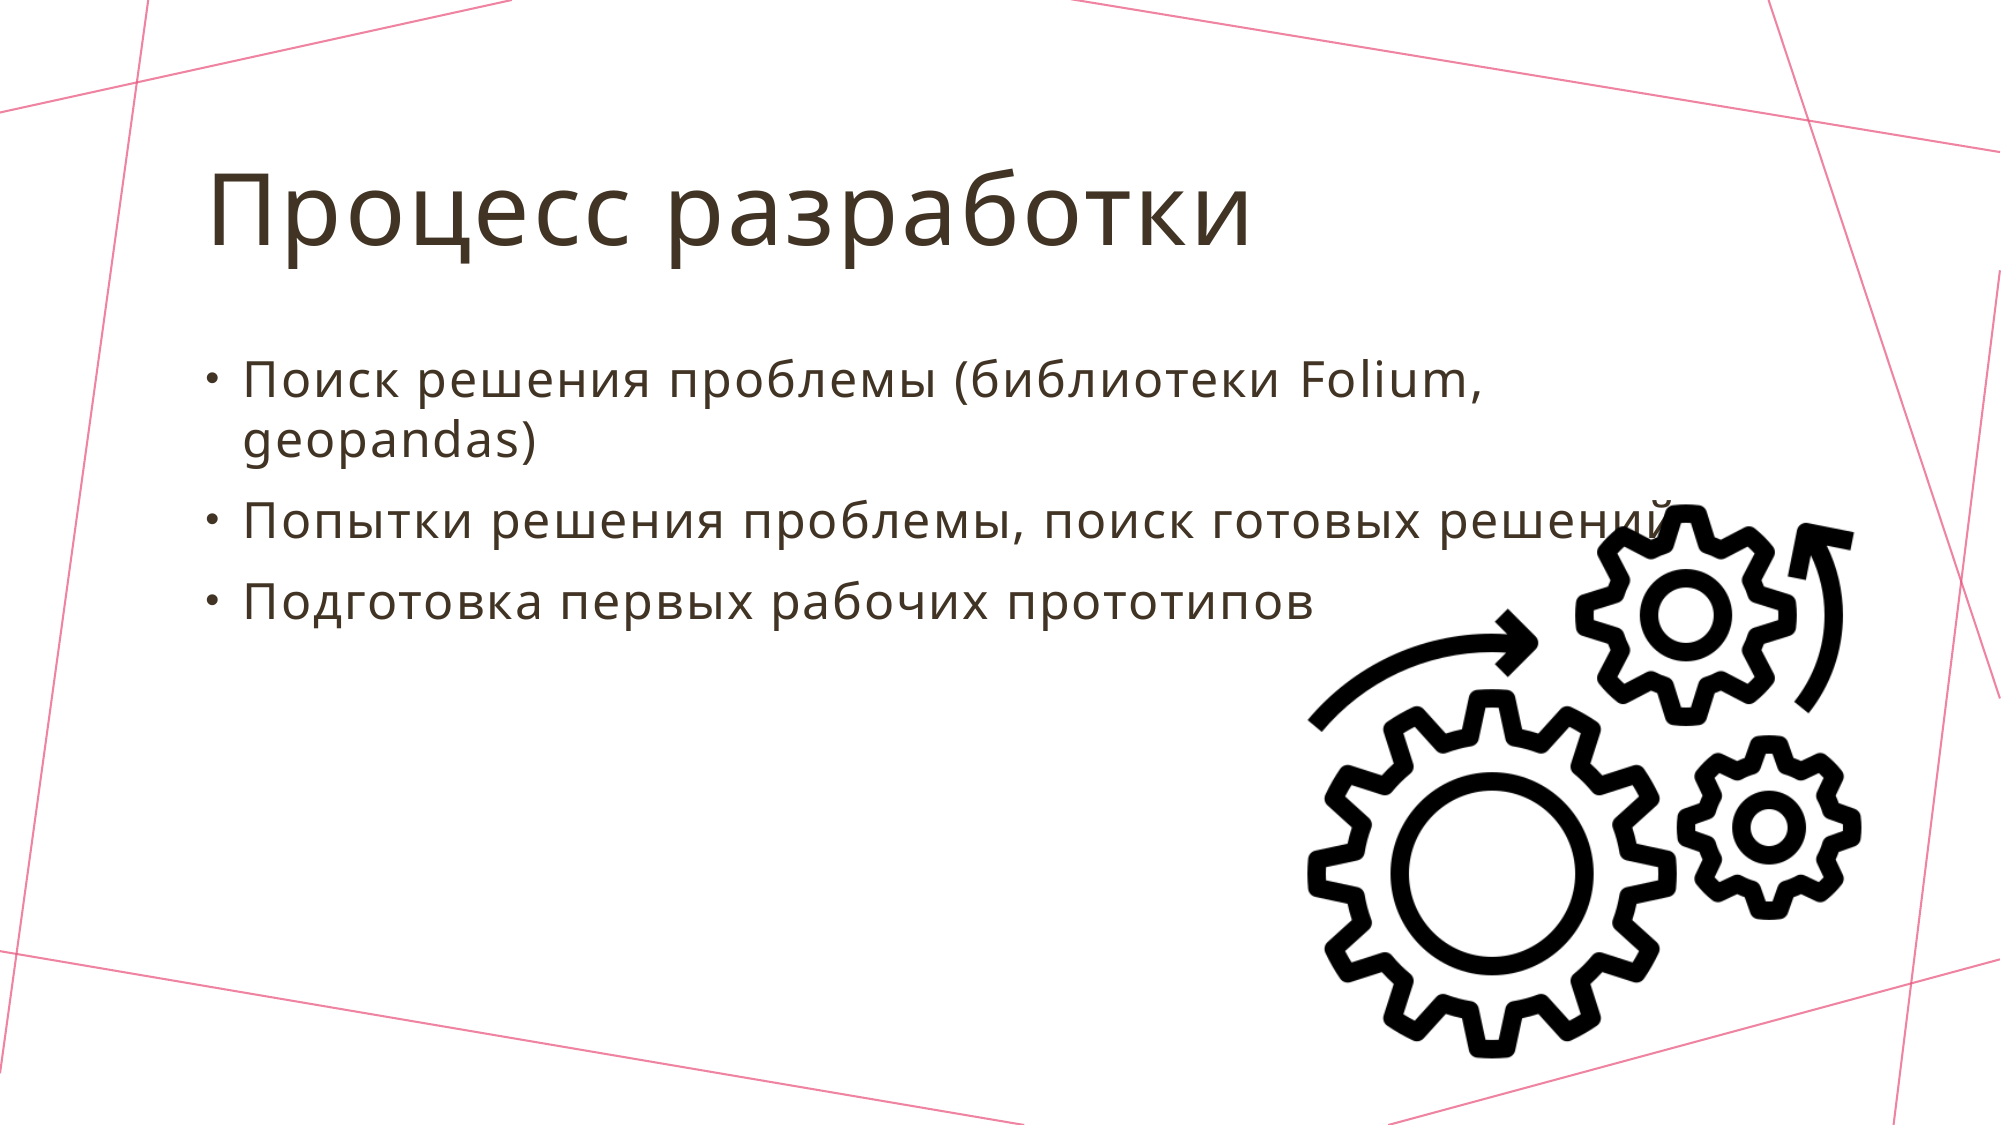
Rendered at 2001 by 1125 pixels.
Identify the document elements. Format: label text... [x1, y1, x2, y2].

list Поиск решения проблемы (библиотеки Folium, geopandas) Попытки решения проблемы, поиск готовых решений Подготовка первых рабочих прототипов [187, 329, 1813, 990]
picture [1289, 486, 1880, 1077]
title Процесс разработки [187, 87, 1813, 315]
